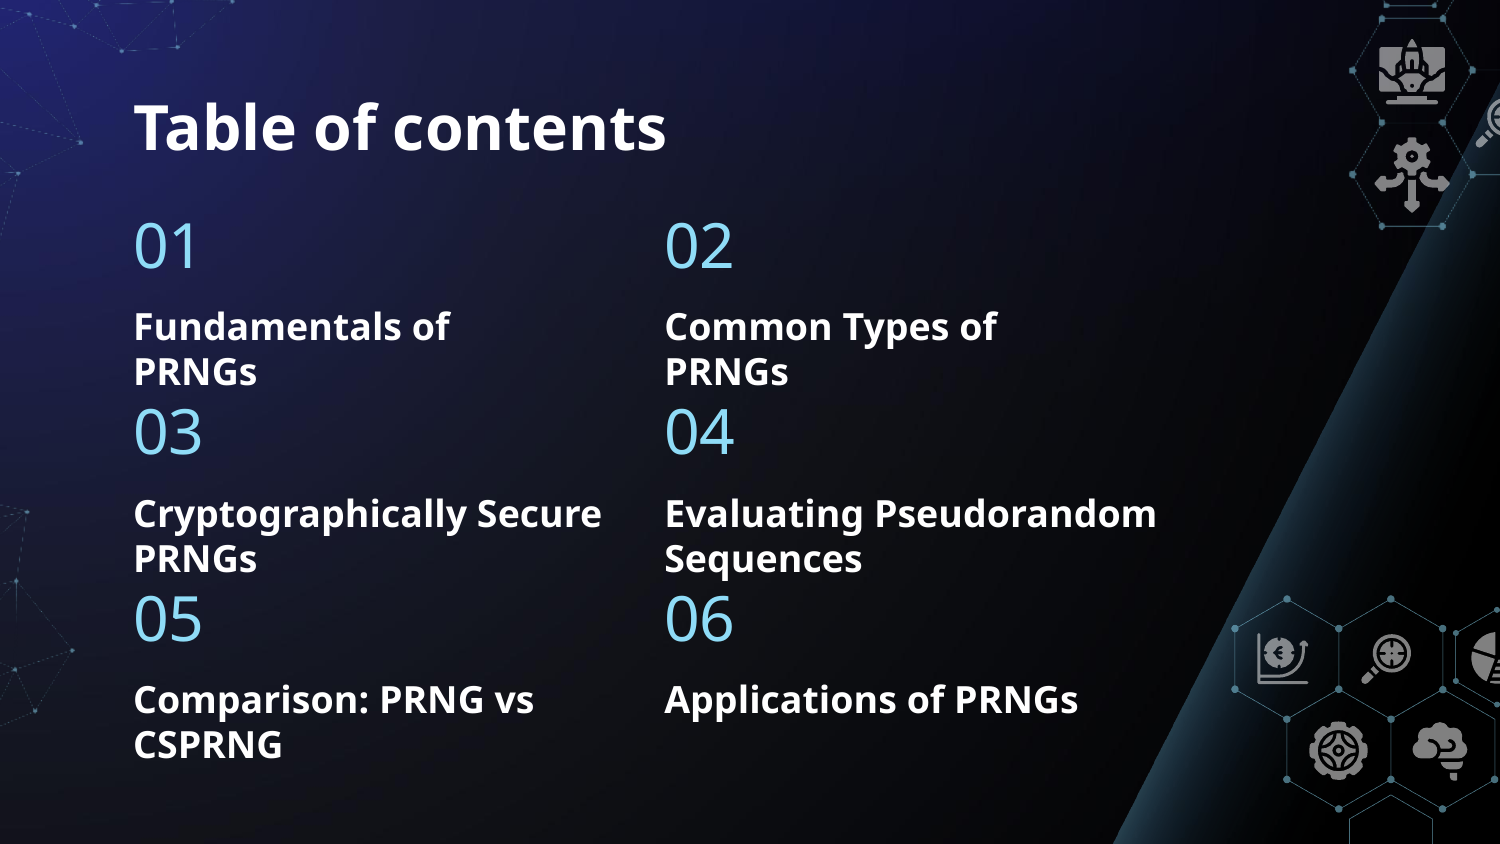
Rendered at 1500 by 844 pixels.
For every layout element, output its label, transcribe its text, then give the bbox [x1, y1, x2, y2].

picture [1491, 104, 1500, 130]
title 03 [118, 408, 254, 474]
subtitle Applications of PRNGs [649, 661, 1116, 756]
title 06 [649, 595, 785, 661]
title 04 [649, 408, 785, 474]
subtitle Evaluating Pseudorandom Sequences [649, 474, 1206, 569]
subtitle Cryptographically Secure PRNGs [118, 474, 621, 569]
title Table of contents [118, 72, 1382, 167]
subtitle Common Types of PRNGs [649, 288, 1116, 383]
subtitle Fundamentals of PRNGs [118, 288, 584, 383]
title 01 [118, 222, 254, 288]
subtitle Comparison: PRNG vs CSPRNG [118, 661, 584, 756]
title 02 [649, 222, 785, 288]
picture [0, 0, 1500, 844]
title 05 [118, 595, 254, 661]
